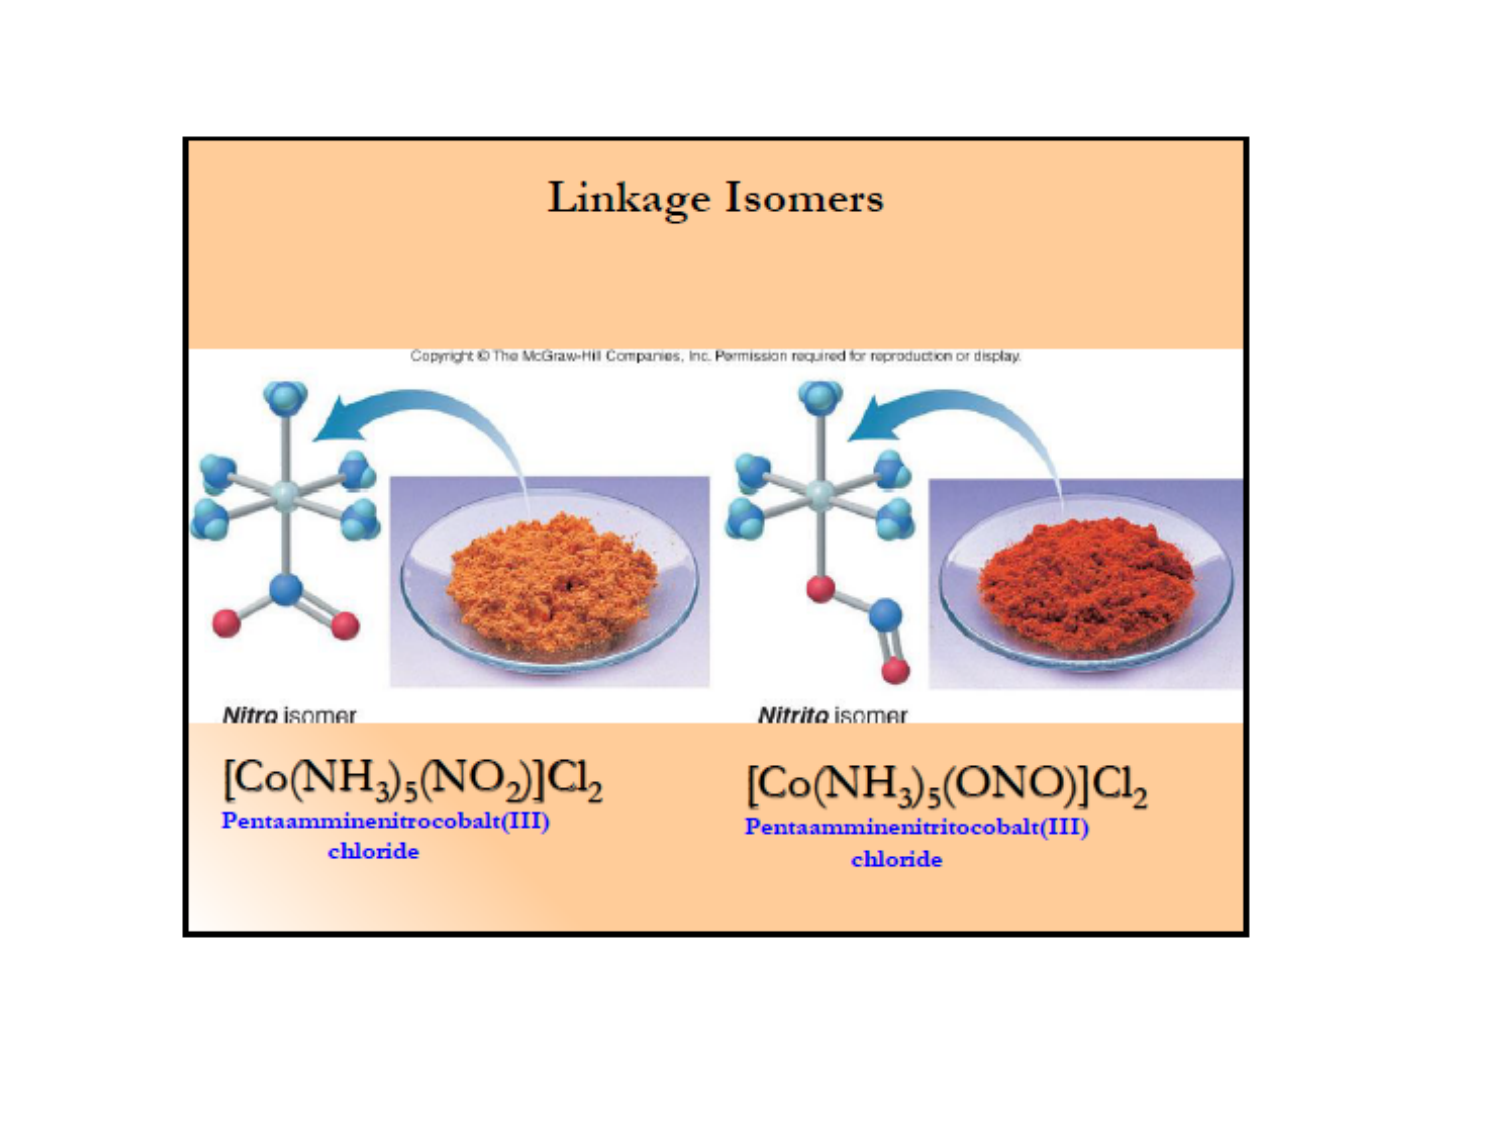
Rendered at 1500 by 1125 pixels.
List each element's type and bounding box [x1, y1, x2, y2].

picture [175, 125, 1266, 946]
